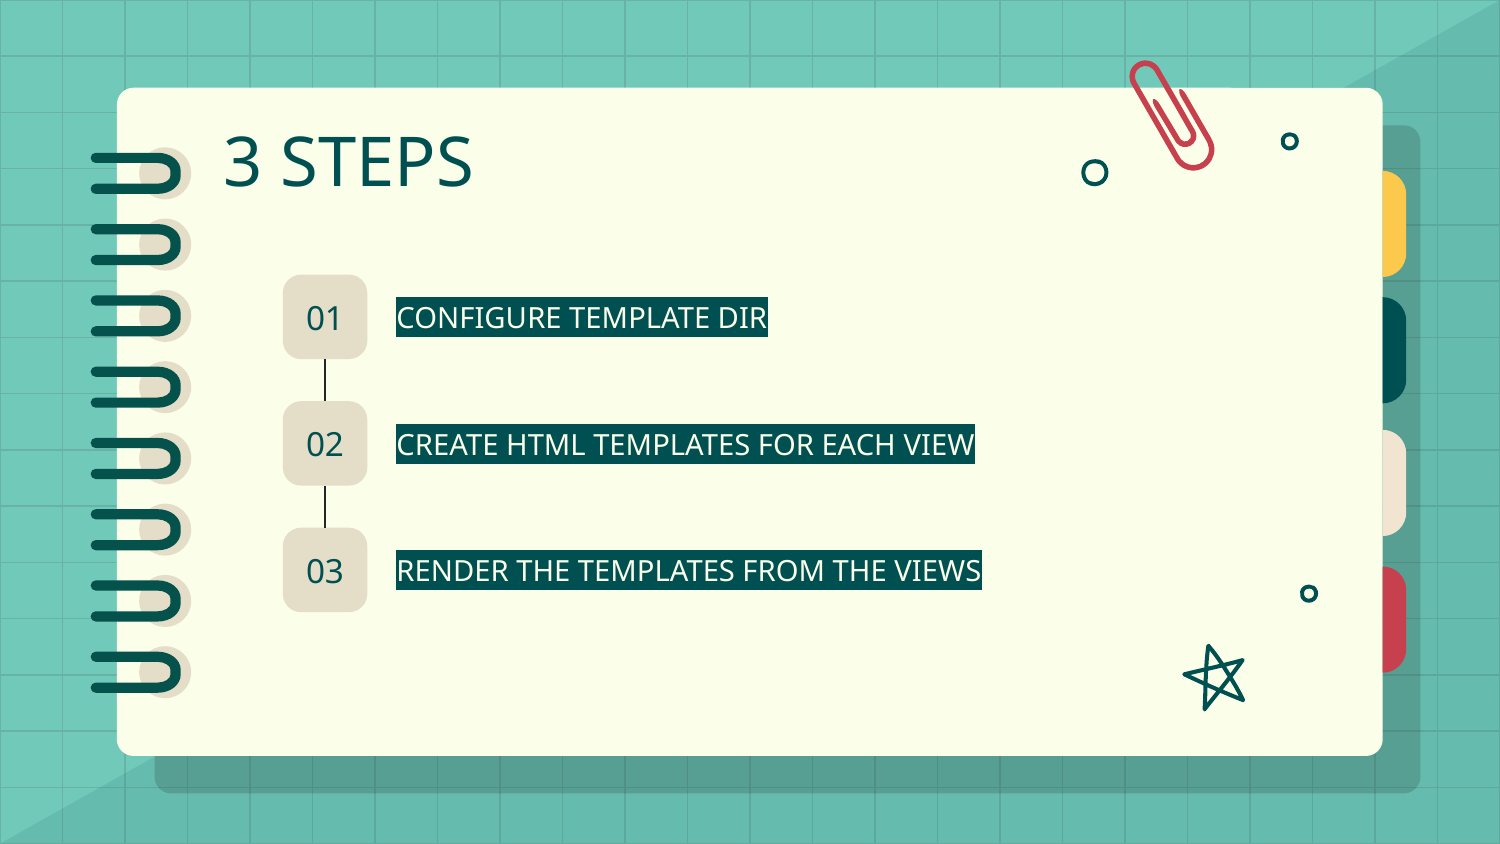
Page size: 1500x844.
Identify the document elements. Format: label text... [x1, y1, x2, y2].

text_box 01 [282, 274, 368, 360]
text_box [1081, 159, 1109, 187]
subtitle CONFIGURE TEMPLATE DIR [381, 274, 1222, 360]
text_box [1280, 132, 1299, 151]
text_box [1300, 584, 1319, 603]
title 3 STEPS [208, 103, 1360, 198]
subtitle RENDER THE TEMPLATES FROM THE VIEWS [381, 527, 1159, 613]
text_box [1182, 643, 1245, 712]
text_box [1129, 60, 1215, 171]
text_box 02 [282, 401, 368, 486]
text_box 03 [282, 527, 368, 613]
subtitle CREATE HTML TEMPLATES FOR EACH VIEW [381, 401, 1182, 486]
